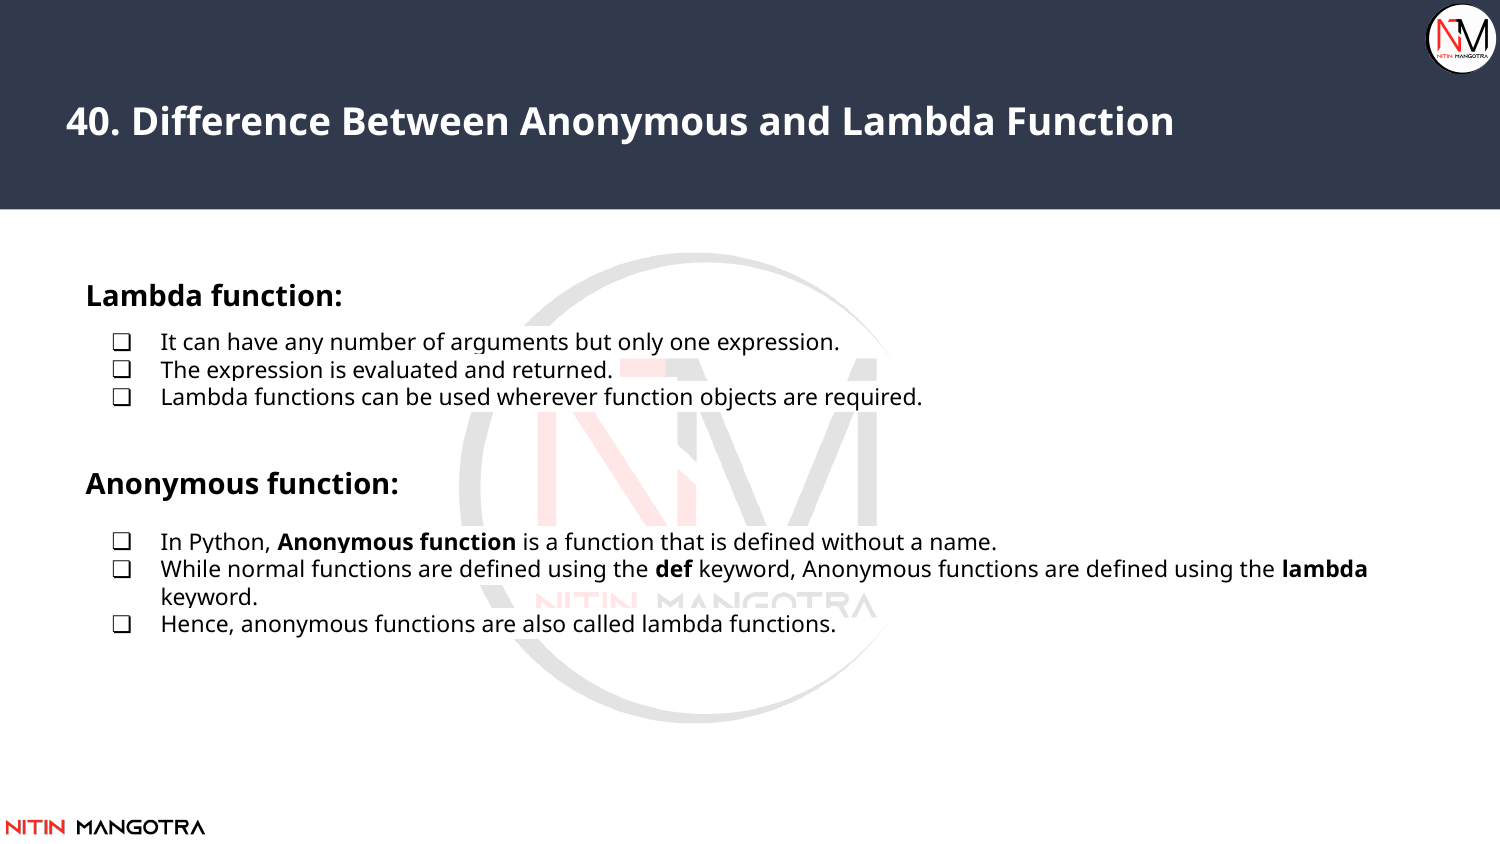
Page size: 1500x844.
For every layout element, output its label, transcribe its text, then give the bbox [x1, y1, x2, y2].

title 40. Difference Between Anonymous and Lambda Function [51, 82, 1449, 185]
text_box Lambda function: It can have any number of arguments but only one expression. The expression is evaluated and returned. Lambda functions can be used wherever function objects are required. Anonymous function: In Python, Anonymous function is a function that is defined without a name. While normal functions are defined using the def keyword, Anonymous functions are defined using the lambda keyword. Hence, anonymous functions are also called lambda functions. [70, 262, 1409, 653]
picture [0, 807, 210, 844]
picture [1422, 0, 1500, 78]
